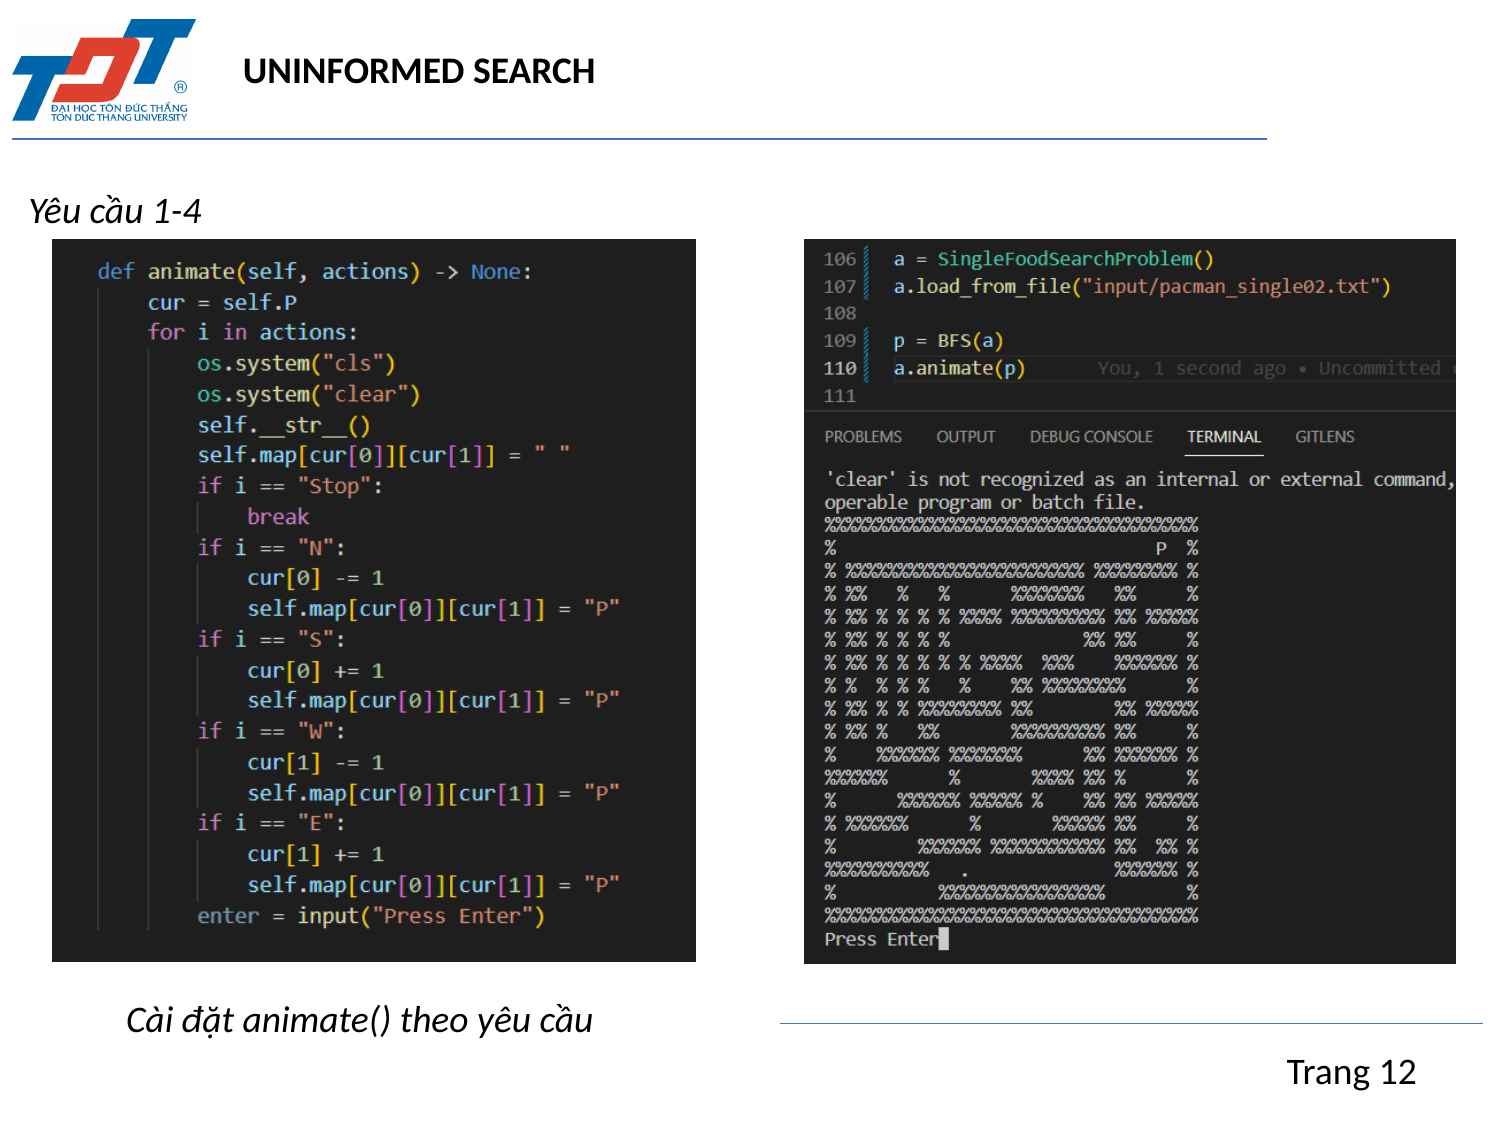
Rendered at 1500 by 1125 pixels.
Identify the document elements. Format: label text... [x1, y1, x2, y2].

text_box UNINFORMED SEARCH [228, 38, 1272, 99]
picture [12, 19, 196, 121]
text_box Yêu cầu 1-4 [13, 178, 217, 239]
text_box Cài đặt animate() theo yêu cầu [111, 987, 609, 1048]
text_box Trang 12 [1271, 1039, 1483, 1100]
picture [804, 239, 1456, 964]
picture [52, 239, 696, 963]
